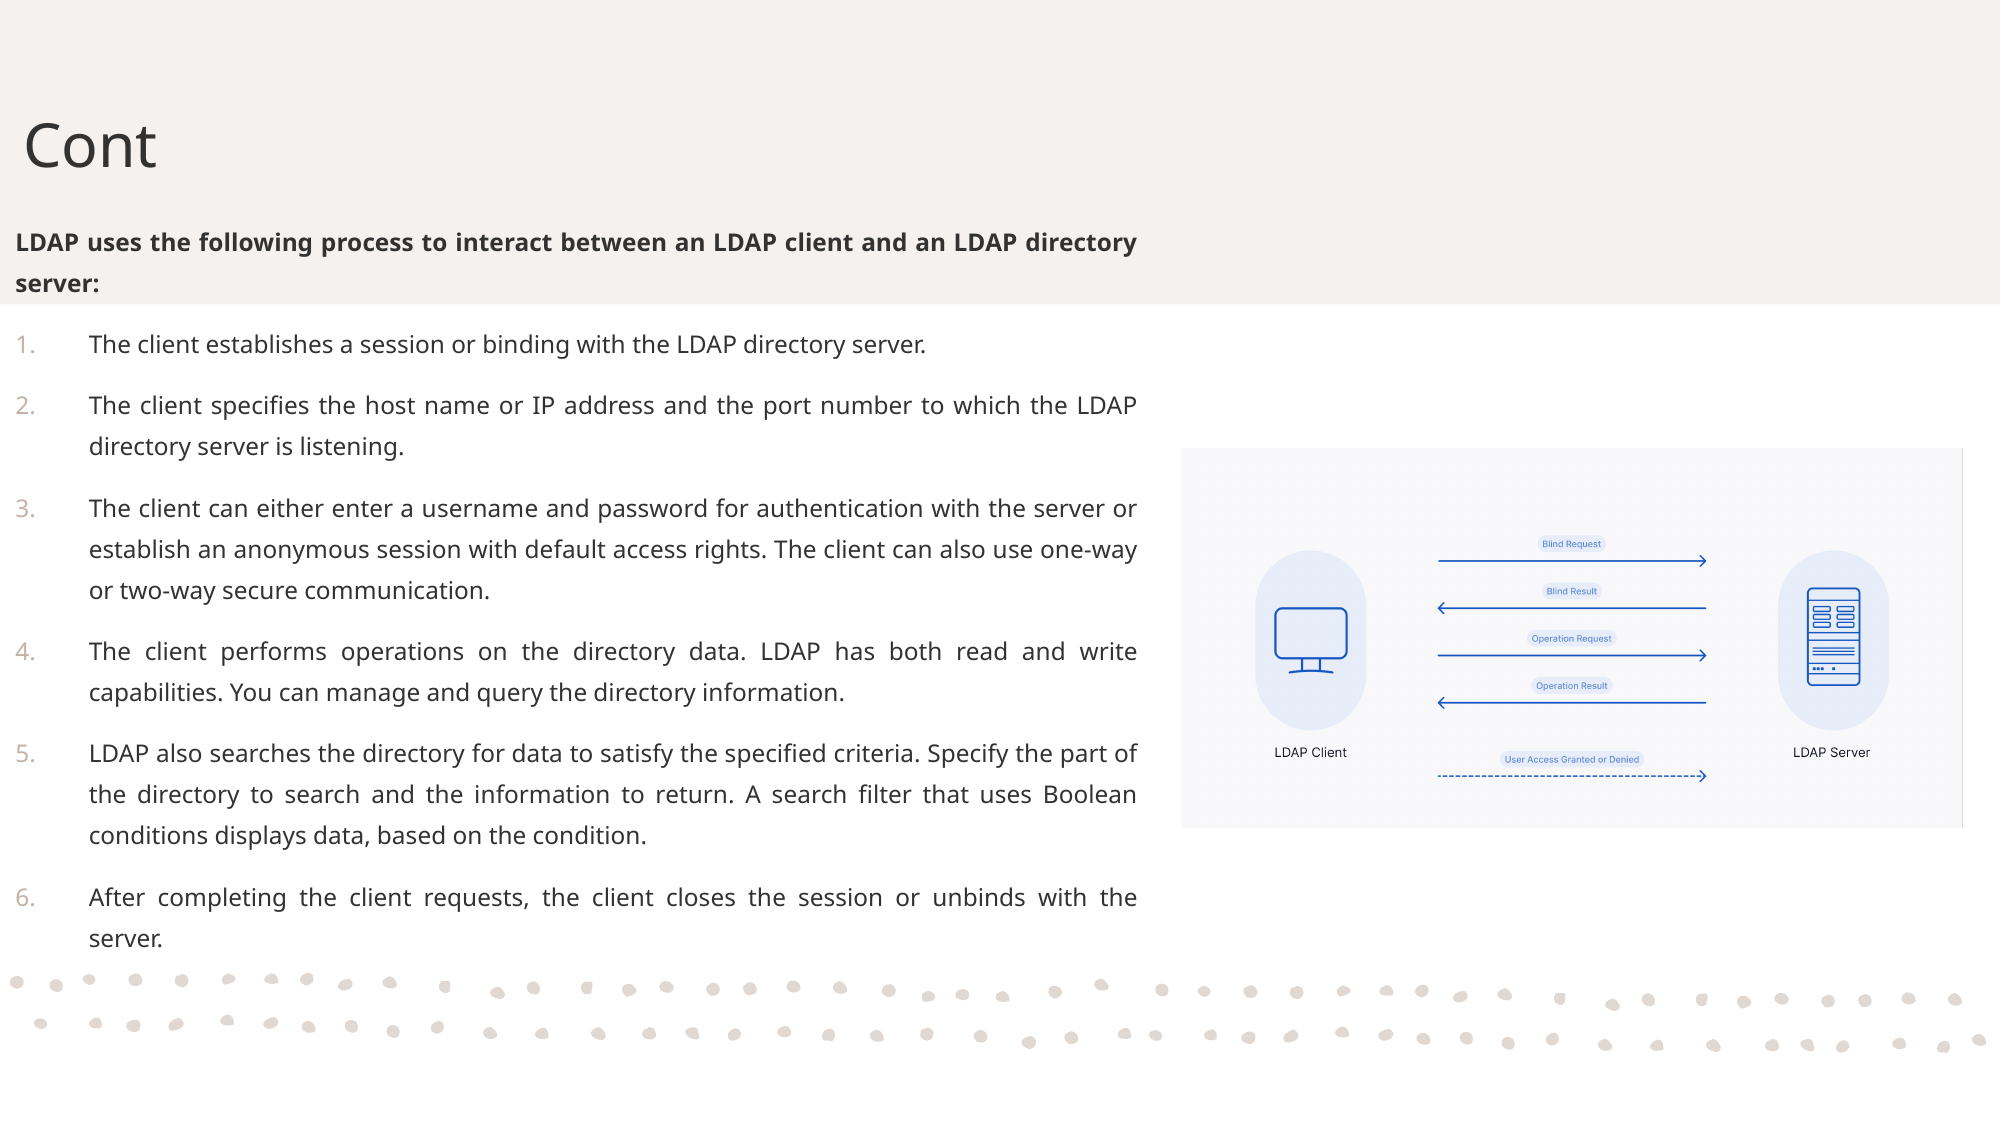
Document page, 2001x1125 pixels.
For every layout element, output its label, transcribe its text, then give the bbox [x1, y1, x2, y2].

text_box [0, 305, 2000, 1125]
list LDAP uses the following process to interact between an LDAP client and an LDAP directory server: The client establishes a session or binding with the LDAP directory server. The client specifies the host name or IP address and the port number to which the LDAP directory server is listening. The client can either enter a username and password for authentication with the server or establish an anonymous session with default access rights. The client can also use one-way or two-way secure communication. The client performs operations on the directory data. LDAP has both read and write capabilities. You can manage and query the directory information. LDAP also searches the directory for data to satisfy the specified criteria. Specify the part of the directory to search and the information to return. A search filter that uses Boolean conditions displays data, based on the condition. After completing the client requests, the client closes the session or unbinds with the server. [0, 207, 1153, 961]
text_box [0, 0, 2000, 305]
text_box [8, 970, 1988, 1060]
title Cont [8, 98, 1732, 188]
picture [1181, 448, 1963, 828]
